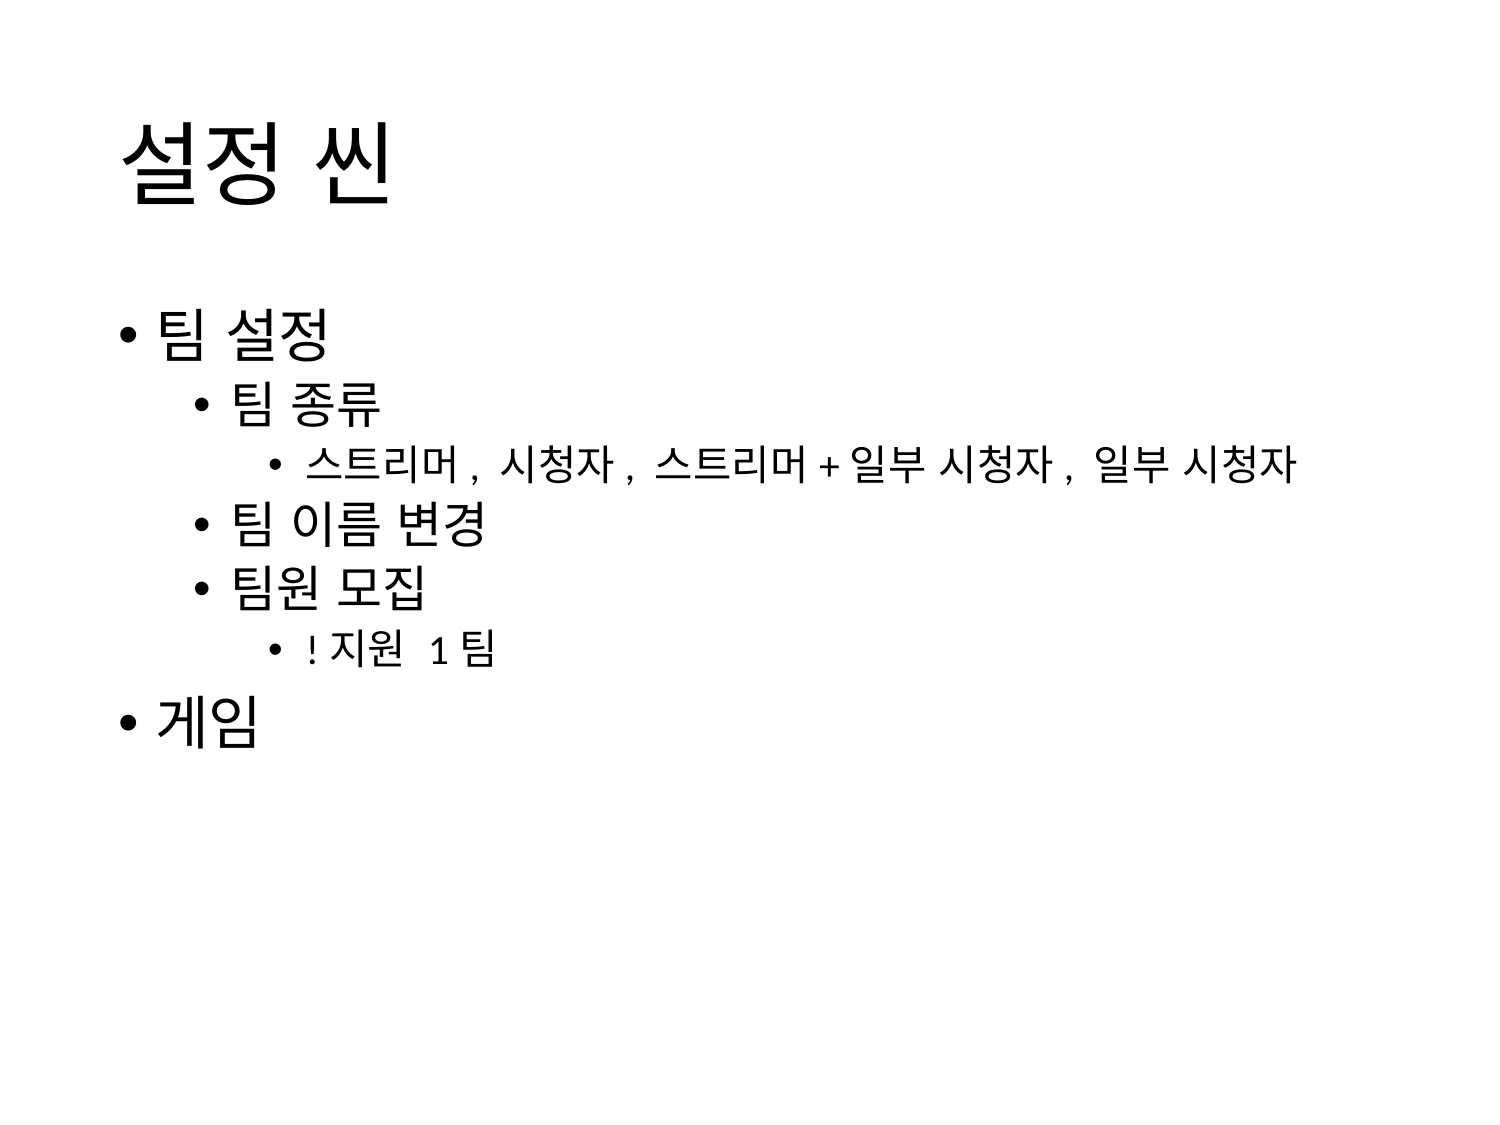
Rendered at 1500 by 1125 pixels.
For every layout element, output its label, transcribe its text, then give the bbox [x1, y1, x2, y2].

title 설정 씬 [103, 59, 1397, 278]
list 팀 설정 팀 종류 스트리머, 시청자, 스트리머+일부 시청자, 일부 시청자 팀 이름 변경 팀원 모집 !지원 1팀 게임 [103, 299, 1397, 1014]
